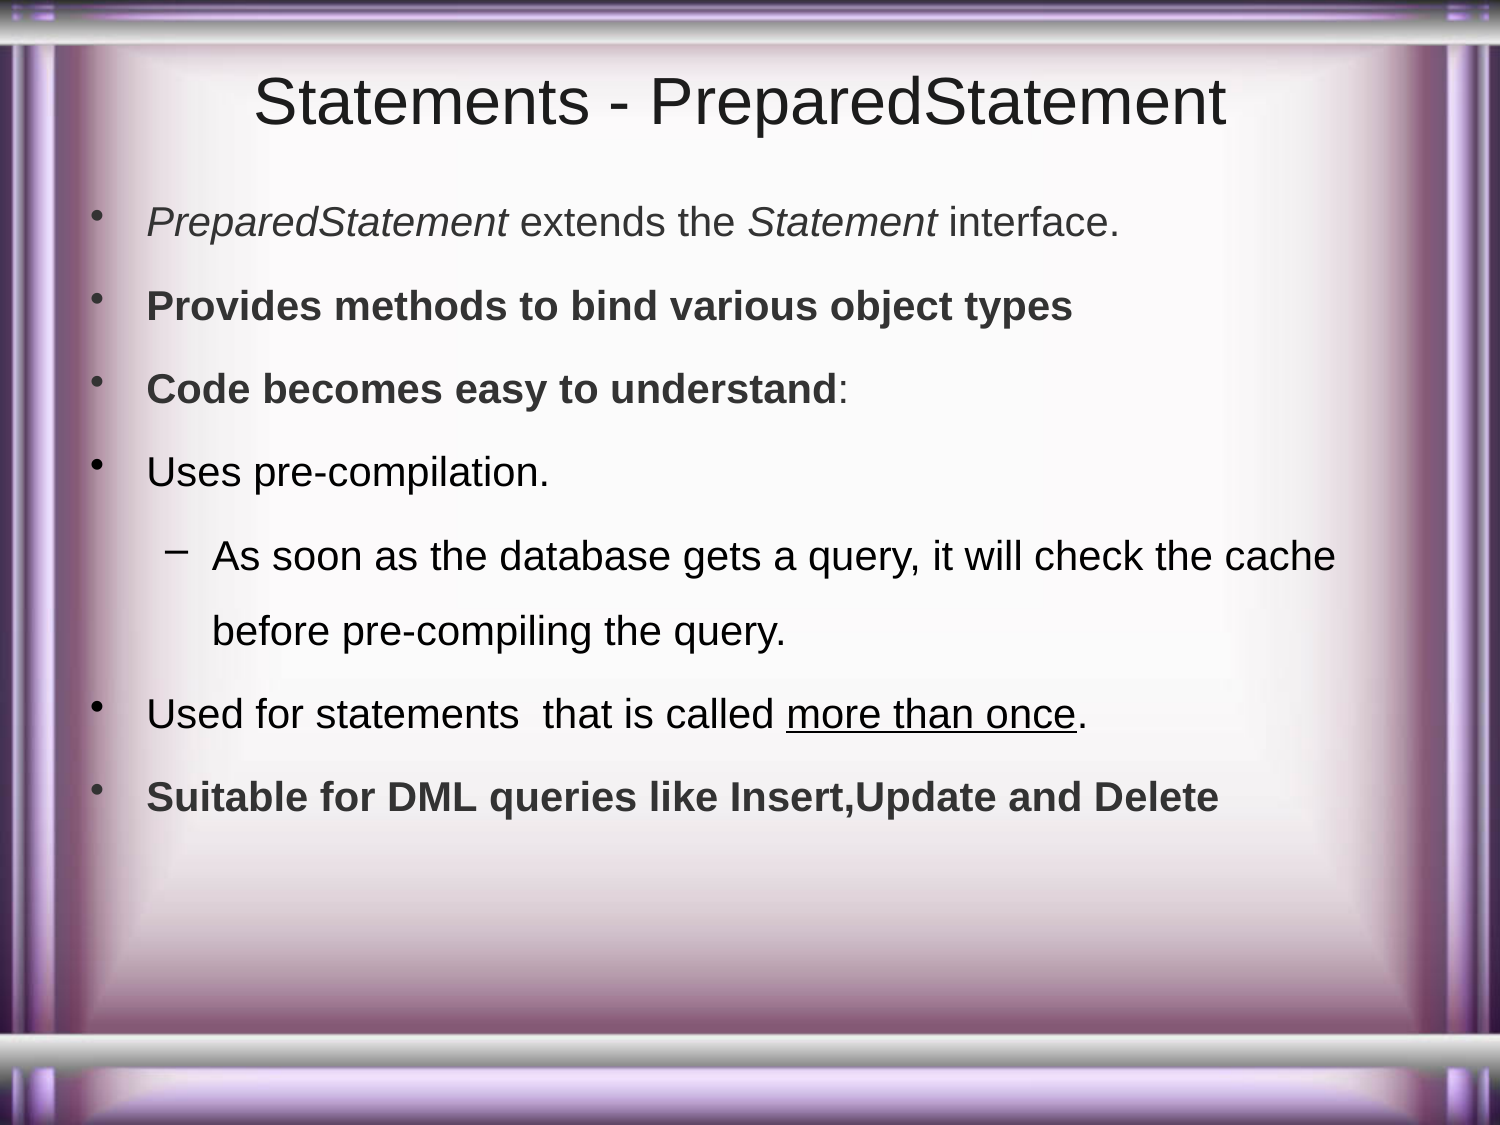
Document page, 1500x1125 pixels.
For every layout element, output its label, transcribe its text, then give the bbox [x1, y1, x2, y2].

title Statements - PreparedStatement [75, 45, 1425, 150]
list PreparedStatement extends the Statement interface. Provides methods to bind various object types Code becomes easy to understand: Uses pre-compilation. As soon as the database gets a query, it will check the cache before pre-compiling the query. Used for statements that is called more than once. Suitable for DML queries like Insert,Update and Delete [75, 162, 1425, 1005]
picture [0, 0, 1500, 1125]
